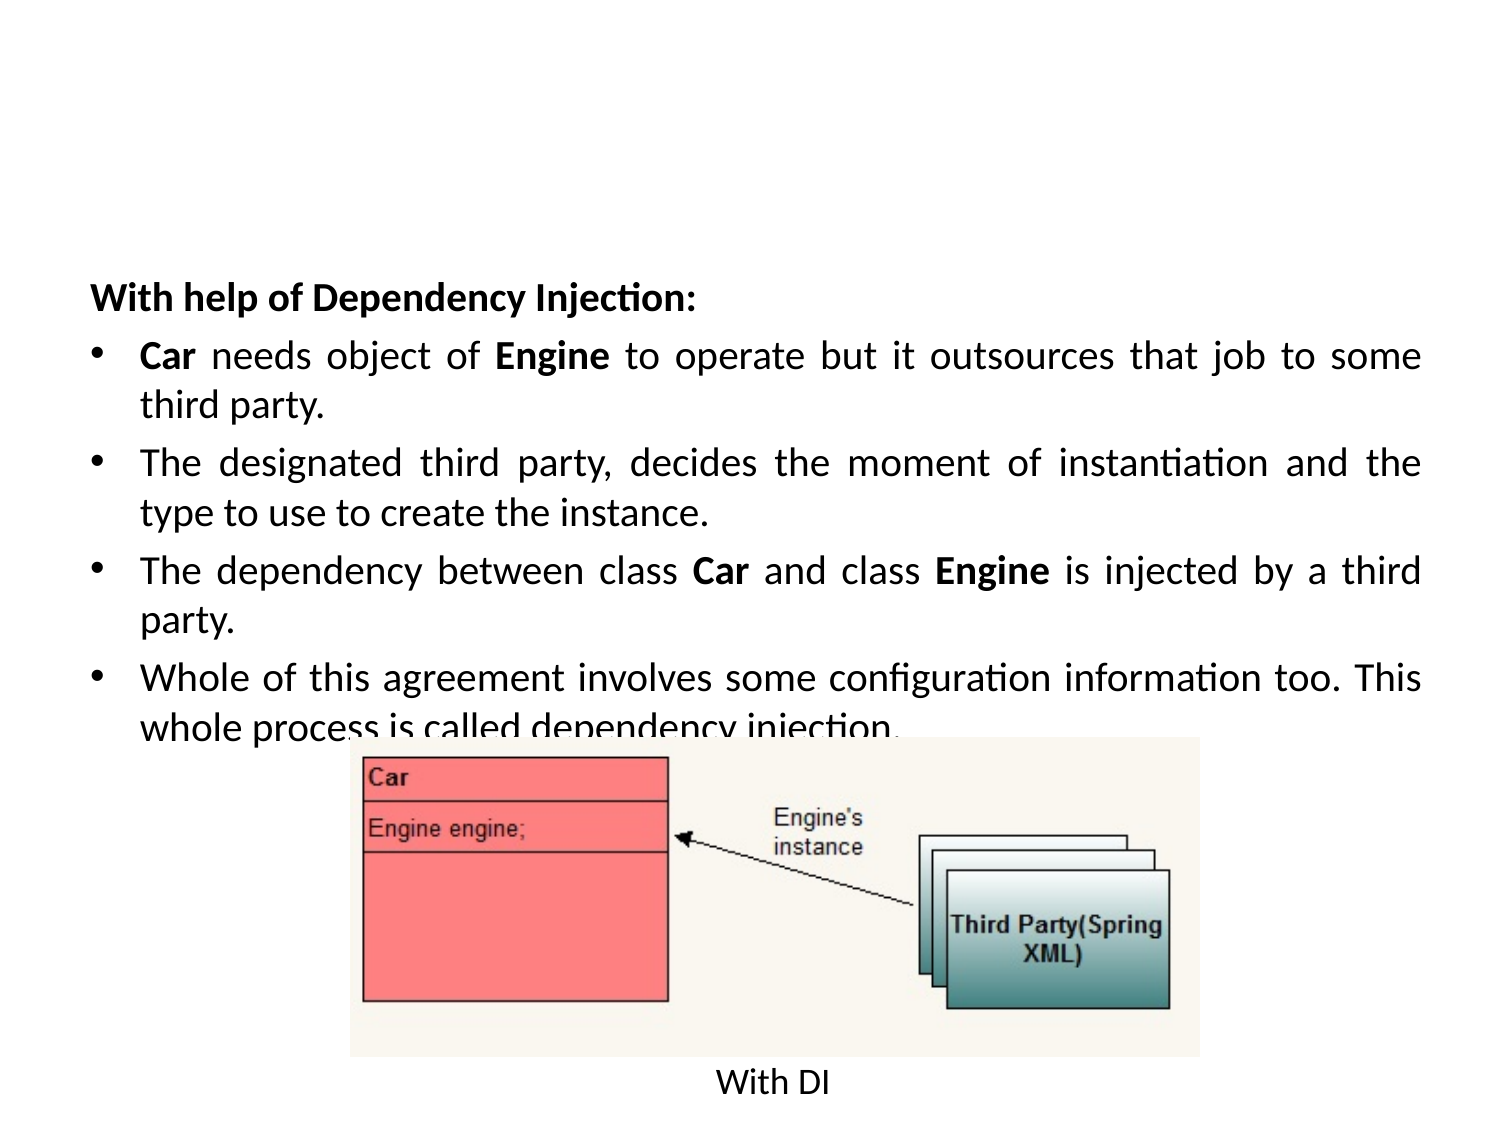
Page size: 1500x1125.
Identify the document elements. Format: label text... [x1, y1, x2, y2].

text_box With DI [700, 1066, 846, 1110]
picture [349, 737, 1201, 1057]
list With help of Dependency Injection: Car needs object of Engine to operate but it outsources that job to some third party. The designated third party, decides the moment of instantiation and the type to use to create the instance. The dependency between class Car and class Engine is injected by a third party. Whole of this agreement involves some configuration information too. This whole process is called dependency injection. [75, 262, 1438, 763]
